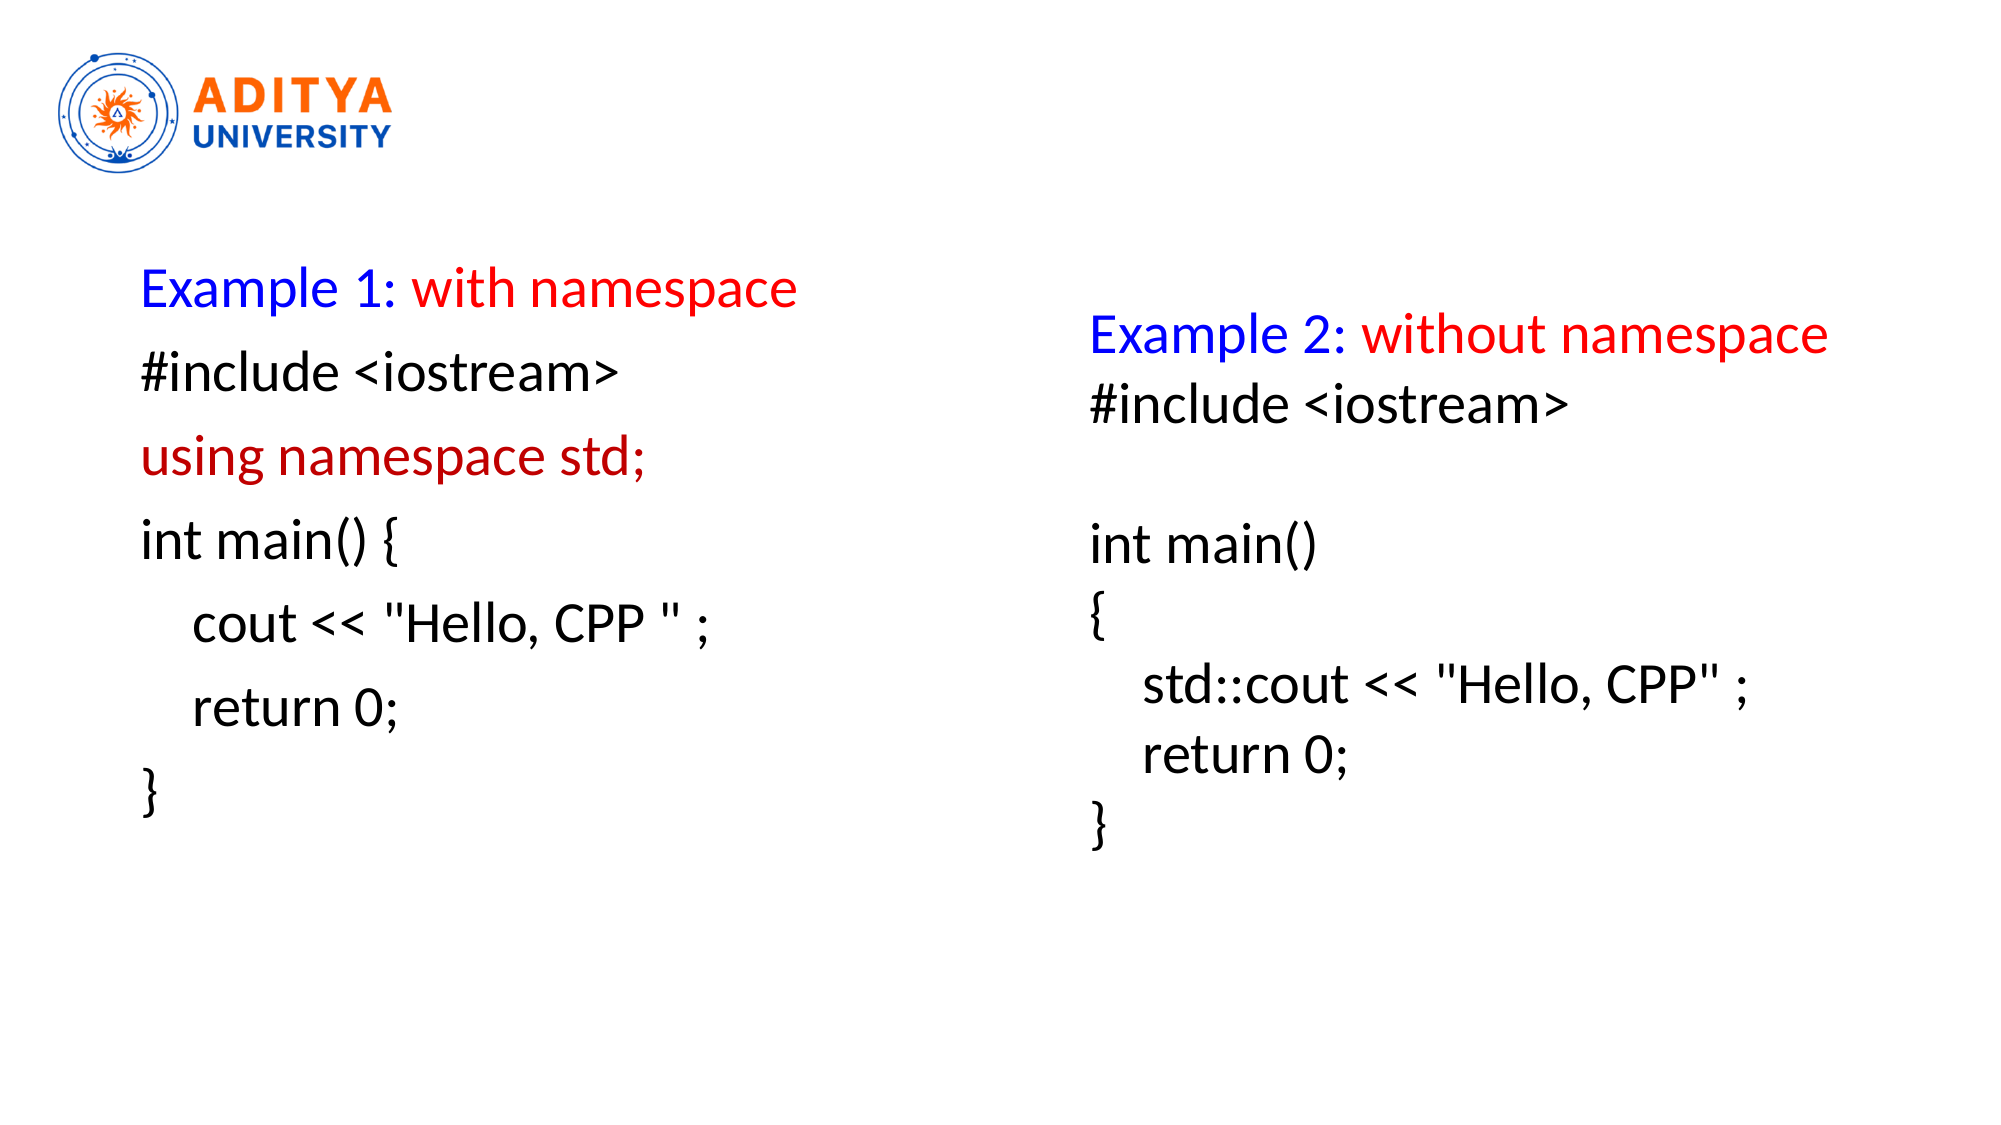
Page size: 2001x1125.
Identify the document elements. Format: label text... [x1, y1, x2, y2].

picture [0, 0, 494, 256]
list Example 1: with namespace #include <iostream> using namespace std; int main() { cout << "Hello, CPP " ; return 0; } [50, 249, 988, 994]
text_box Example 2: without namespace #include <iostream> int main() { std::cout << "Hello, CPP" ; return 0; } [1074, 287, 1925, 933]
